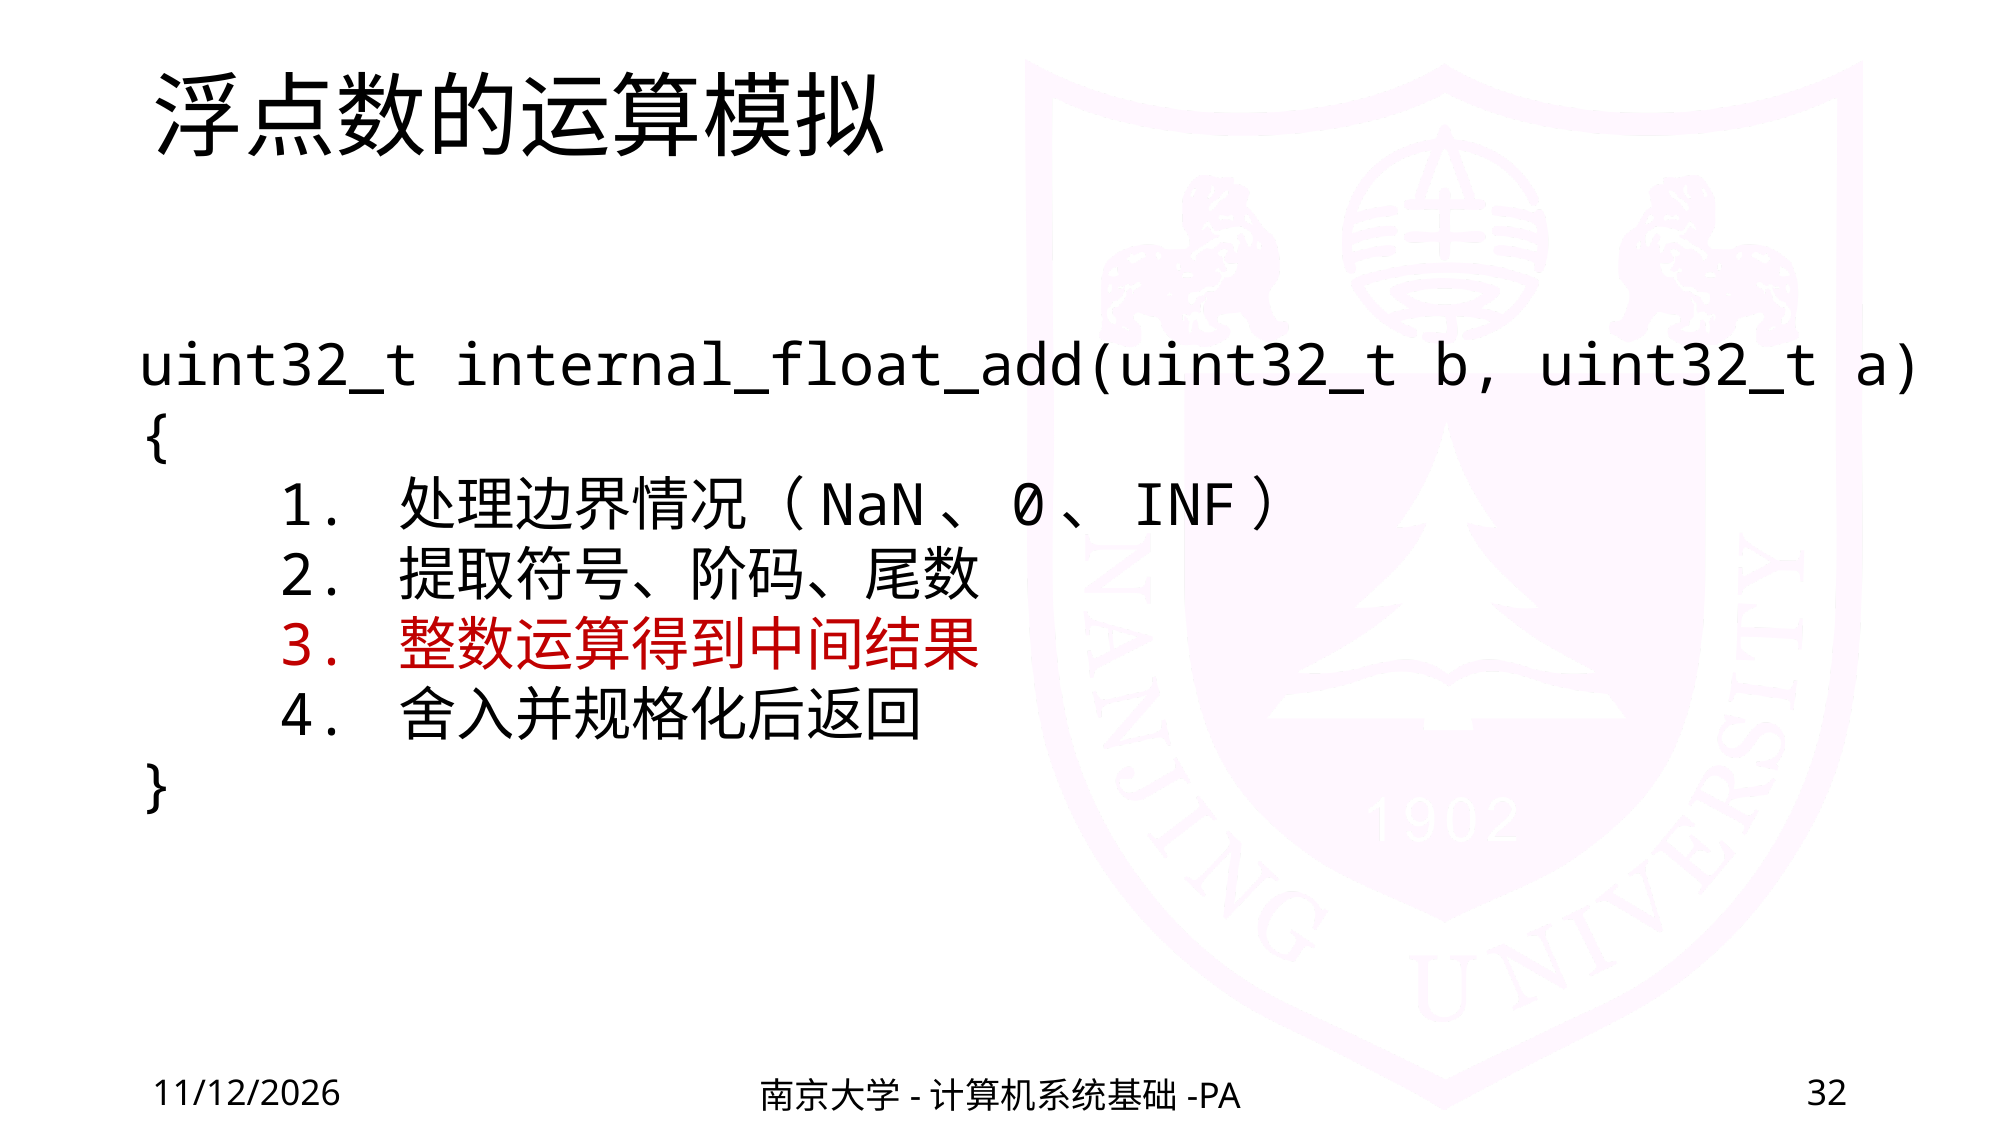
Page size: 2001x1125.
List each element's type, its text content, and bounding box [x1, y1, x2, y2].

text_box uint32_t internal_float_add(uint32_t b, uint32_t a) { 1. 处理边界情况（NaN、0、INF） 2. 提取符号、阶码、尾数 3. 整数运算得到中间结果 4. 舍入并规格化后返回 } [124, 319, 1940, 825]
footer 南京大学-计算机系统基础-PA [662, 1064, 1338, 1125]
title 浮点数的运算模拟 [137, 59, 1863, 181]
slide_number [137, 1064, 588, 1125]
slide_number 32 [1412, 1064, 1863, 1125]
